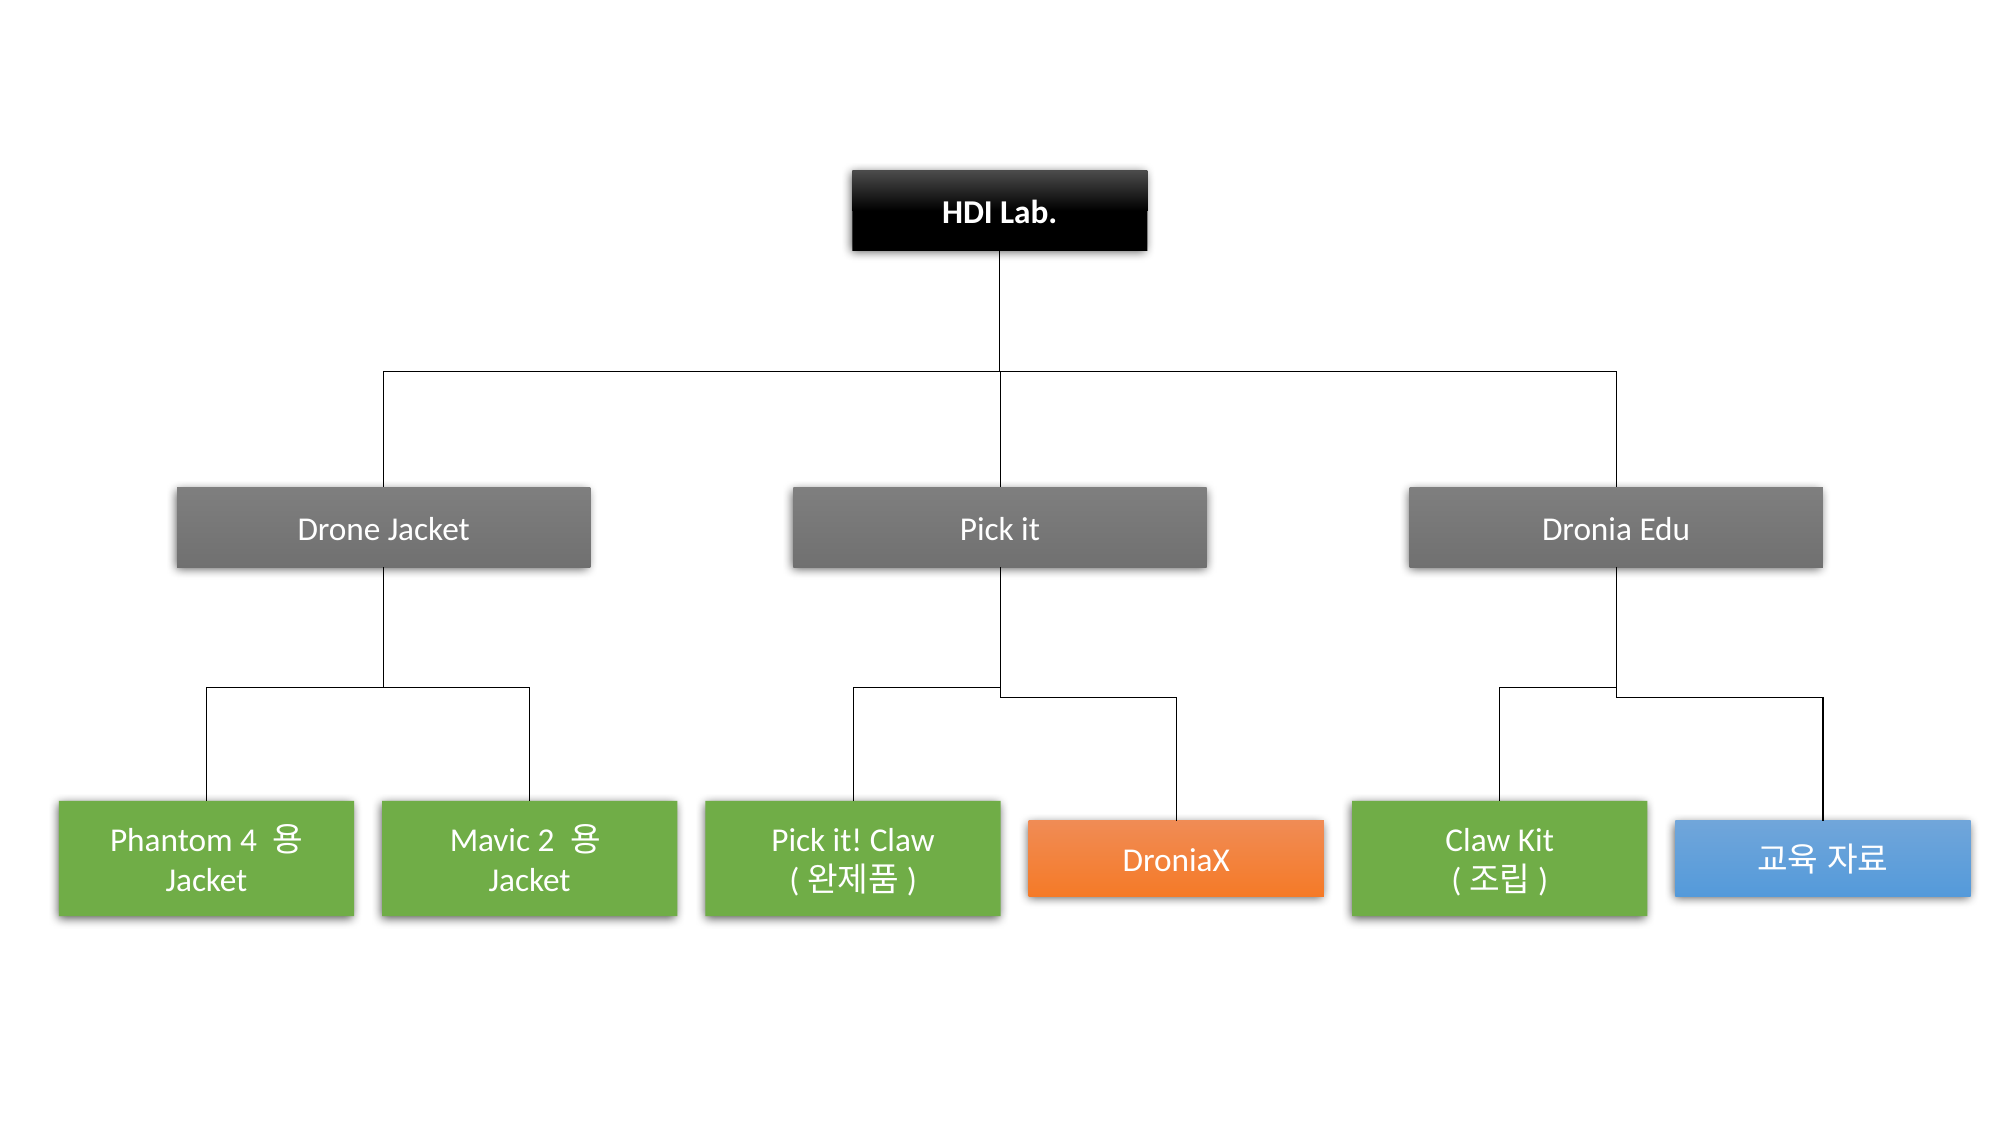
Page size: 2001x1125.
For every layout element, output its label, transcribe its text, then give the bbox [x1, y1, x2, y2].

text_box Pick it! Claw (완제품) [705, 800, 1001, 917]
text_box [1608, 584, 1831, 792]
text_box DroniaX [1028, 820, 1324, 897]
text_box 교육 자료 [1675, 820, 1971, 897]
text_box Pick it [801, 487, 1199, 568]
text_box Mavic 2 용 Jacket [382, 800, 678, 917]
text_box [345, 615, 568, 762]
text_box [815, 614, 977, 762]
text_box HDI Lab. [852, 170, 1148, 251]
text_box Claw Kit (조립) [1352, 800, 1648, 917]
text_box Drone Jacket [177, 487, 583, 568]
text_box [1446, 630, 1608, 747]
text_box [1199, 60, 1417, 677]
text_box Dronia Edu [1417, 487, 1823, 568]
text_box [583, 60, 801, 677]
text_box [977, 600, 1200, 777]
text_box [184, 599, 407, 777]
text_box Phantom 4 용 Jacket [58, 800, 355, 917]
